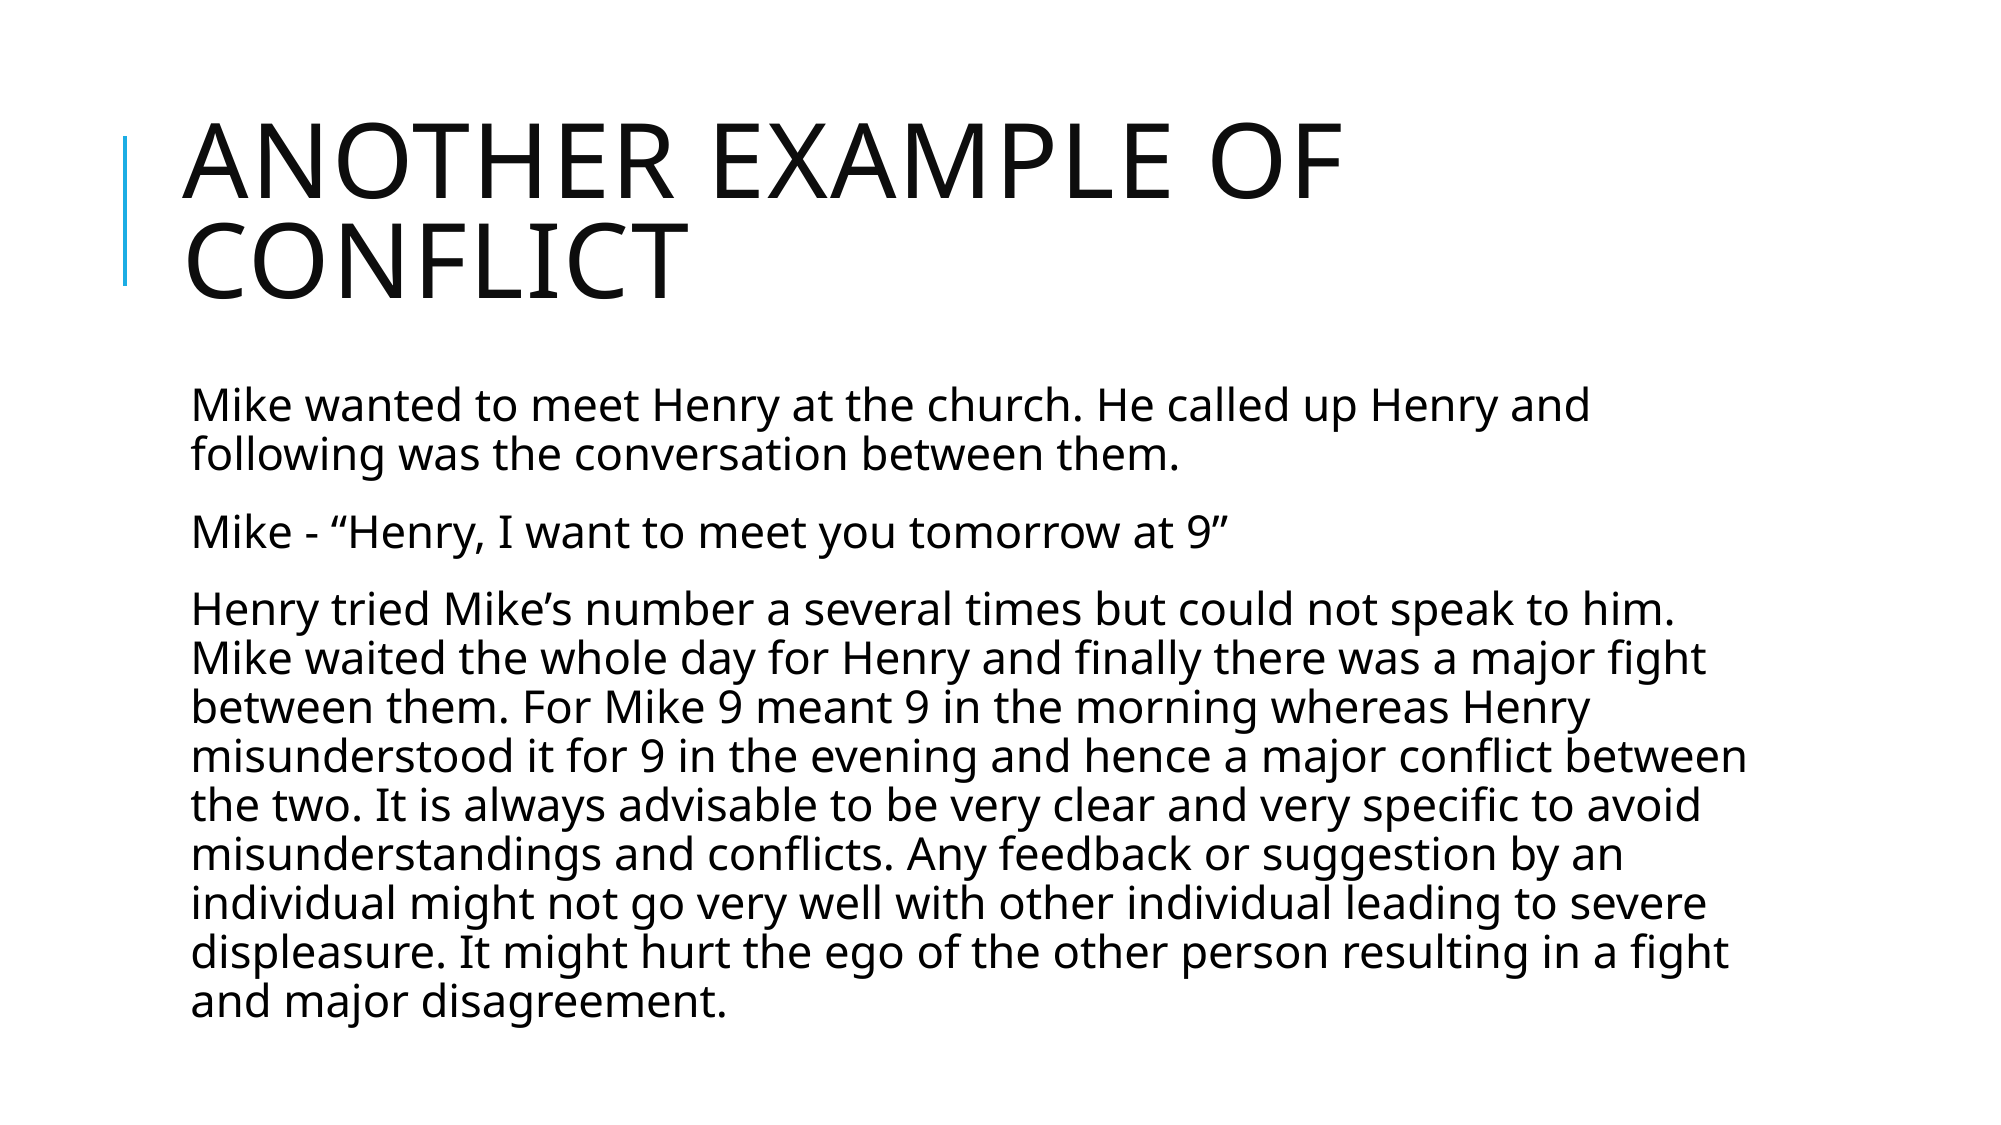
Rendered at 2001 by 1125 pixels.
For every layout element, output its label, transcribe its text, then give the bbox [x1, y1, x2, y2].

list Mike wanted to meet Henry at the church. He called up Henry and following was the conversation between them. Mike - “Henry, I want to meet you tomorrow at 9” Henry tried Mike’s number a several times but could not speak to him. Mike waited the whole day for Henry and finally there was a major fight between them. For Mike 9 meant 9 in the morning whereas Henry misunderstood it for 9 in the evening and hence a major conflict between the two. It is always advisable to be very clear and very specific to avoid misunderstandings and conflicts. Any feedback or suggestion by an individual might not go very well with other individual leading to severe displeasure. It might hurt the ego of the other person resulting in a fight and major disagreement. [168, 375, 1763, 1035]
title Another example of conflict [168, 96, 1763, 342]
